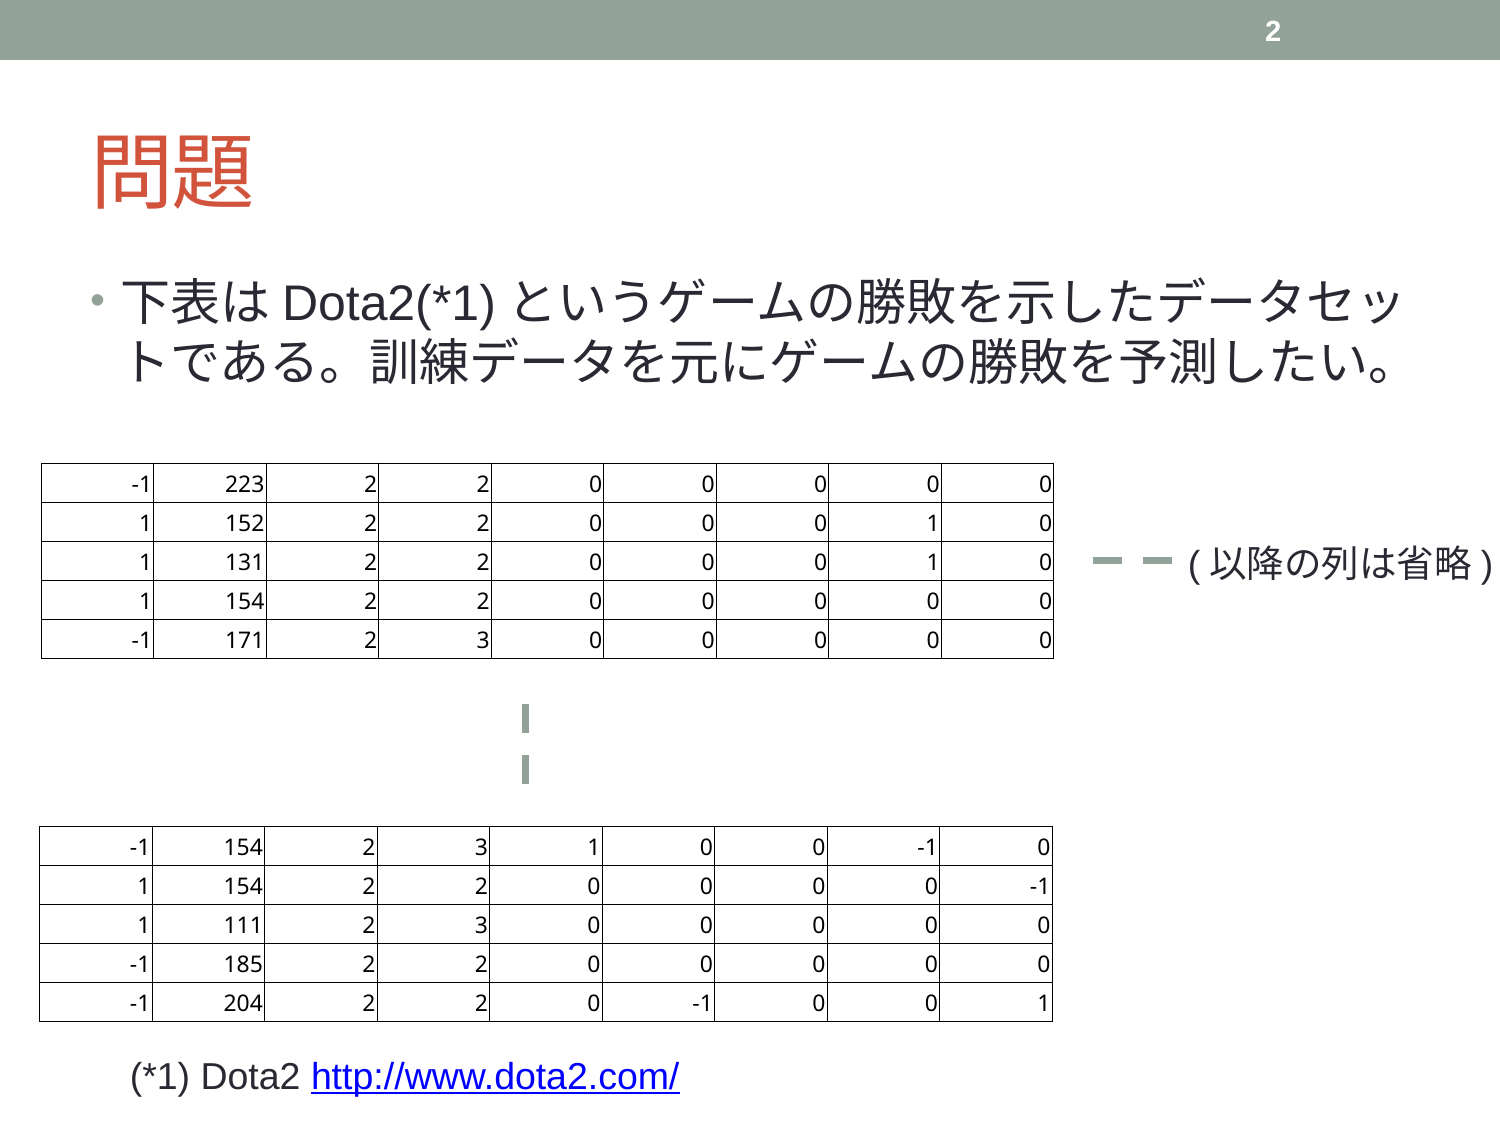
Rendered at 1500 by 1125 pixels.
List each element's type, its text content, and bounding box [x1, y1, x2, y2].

table_cell 0 [492, 620, 603, 658]
table_cell 1 [42, 581, 153, 619]
table_cell 0 [715, 905, 827, 943]
table_cell 0 [828, 866, 939, 904]
table_cell 171 [154, 620, 266, 658]
table_header -1 [828, 827, 939, 865]
table_cell 1 [42, 503, 153, 541]
table_cell 2 [379, 542, 491, 580]
table_cell 0 [940, 944, 1052, 982]
table_cell 0 [717, 542, 828, 580]
table_cell 0 [490, 983, 602, 1021]
table_cell 1 [40, 905, 152, 943]
table_cell 2 [378, 944, 489, 982]
table_cell -1 [603, 983, 714, 1021]
table_cell 0 [942, 620, 1053, 658]
table_cell 185 [153, 944, 264, 982]
table_cell 1 [40, 866, 152, 904]
table_cell 0 [717, 581, 828, 619]
table_cell 3 [378, 905, 489, 943]
table_cell 2 [265, 866, 377, 904]
table_header -1 [40, 827, 152, 865]
table_cell -1 [940, 866, 1052, 904]
table_header 0 [715, 827, 827, 865]
table_header 0 [492, 464, 603, 502]
table_cell 1 [940, 983, 1052, 1021]
table_cell 2 [265, 905, 377, 943]
table_header 0 [940, 827, 1052, 865]
table_header 2 [267, 464, 378, 502]
title 問題 [75, 87, 1425, 250]
table_cell 154 [154, 581, 266, 619]
table_cell 0 [715, 983, 827, 1021]
table_header 0 [942, 464, 1053, 502]
table_cell 0 [942, 542, 1053, 580]
table_cell 0 [603, 905, 714, 943]
table_cell 0 [717, 503, 828, 541]
table_cell 2 [267, 542, 378, 580]
table_cell 154 [153, 866, 264, 904]
table_cell 0 [829, 620, 941, 658]
table_cell 2 [378, 983, 489, 1021]
table_header 0 [717, 464, 828, 502]
table_cell 0 [492, 542, 603, 580]
text_box (以降の列は省略) [1173, 532, 1500, 592]
table_header 2 [379, 464, 491, 502]
table_cell 0 [829, 581, 941, 619]
list 下表はDota2(*1)というゲームの勝敗を示したデータセットである。訓練データを元にゲームの勝敗を予測したい。 [75, 262, 1425, 1063]
table_cell 0 [828, 983, 939, 1021]
table_cell 0 [942, 581, 1053, 619]
table_header 2 [265, 827, 377, 865]
table_header 154 [153, 827, 264, 865]
table_cell -1 [40, 944, 152, 982]
table_cell 0 [604, 620, 716, 658]
table_cell 2 [378, 866, 489, 904]
table_cell 1 [42, 542, 153, 580]
table_cell 1 [829, 542, 941, 580]
table_cell 3 [379, 620, 491, 658]
table_cell 0 [603, 944, 714, 982]
table_cell 152 [154, 503, 266, 541]
table_cell 0 [603, 866, 714, 904]
table_cell 204 [153, 983, 264, 1021]
table_cell 0 [604, 581, 716, 619]
table_cell -1 [40, 983, 152, 1021]
table_cell 2 [267, 503, 378, 541]
table_cell 0 [828, 944, 939, 982]
table_cell 0 [715, 944, 827, 982]
table_cell 1 [829, 503, 941, 541]
table_cell 0 [490, 866, 602, 904]
table_cell 0 [490, 905, 602, 943]
table_header 3 [378, 827, 489, 865]
text_box (*1) Dota2 http://www.dota2.com/ [115, 1044, 695, 1125]
table_cell 0 [940, 905, 1052, 943]
table_cell 2 [267, 620, 378, 658]
table_cell 0 [492, 581, 603, 619]
table_header 1 [490, 827, 602, 865]
table_cell 111 [153, 905, 264, 943]
table_cell 0 [490, 944, 602, 982]
table_header 223 [154, 464, 266, 502]
table_cell 0 [715, 866, 827, 904]
table_cell 2 [379, 581, 491, 619]
table_cell 0 [828, 905, 939, 943]
table_cell 131 [154, 542, 266, 580]
table_cell 0 [492, 503, 603, 541]
table_cell 2 [379, 503, 491, 541]
table_header -1 [42, 464, 153, 502]
table_cell -1 [42, 620, 153, 658]
table_header 0 [829, 464, 941, 502]
table_cell 0 [942, 503, 1053, 541]
table_cell 0 [604, 542, 716, 580]
table_cell 2 [265, 944, 377, 982]
table_cell 2 [265, 983, 377, 1021]
table_cell 2 [267, 581, 378, 619]
slide_number 2 [1250, 3, 1425, 57]
table_header 0 [603, 827, 714, 865]
table_header 0 [604, 464, 716, 502]
table_cell 0 [717, 620, 828, 658]
table_cell 0 [604, 503, 716, 541]
